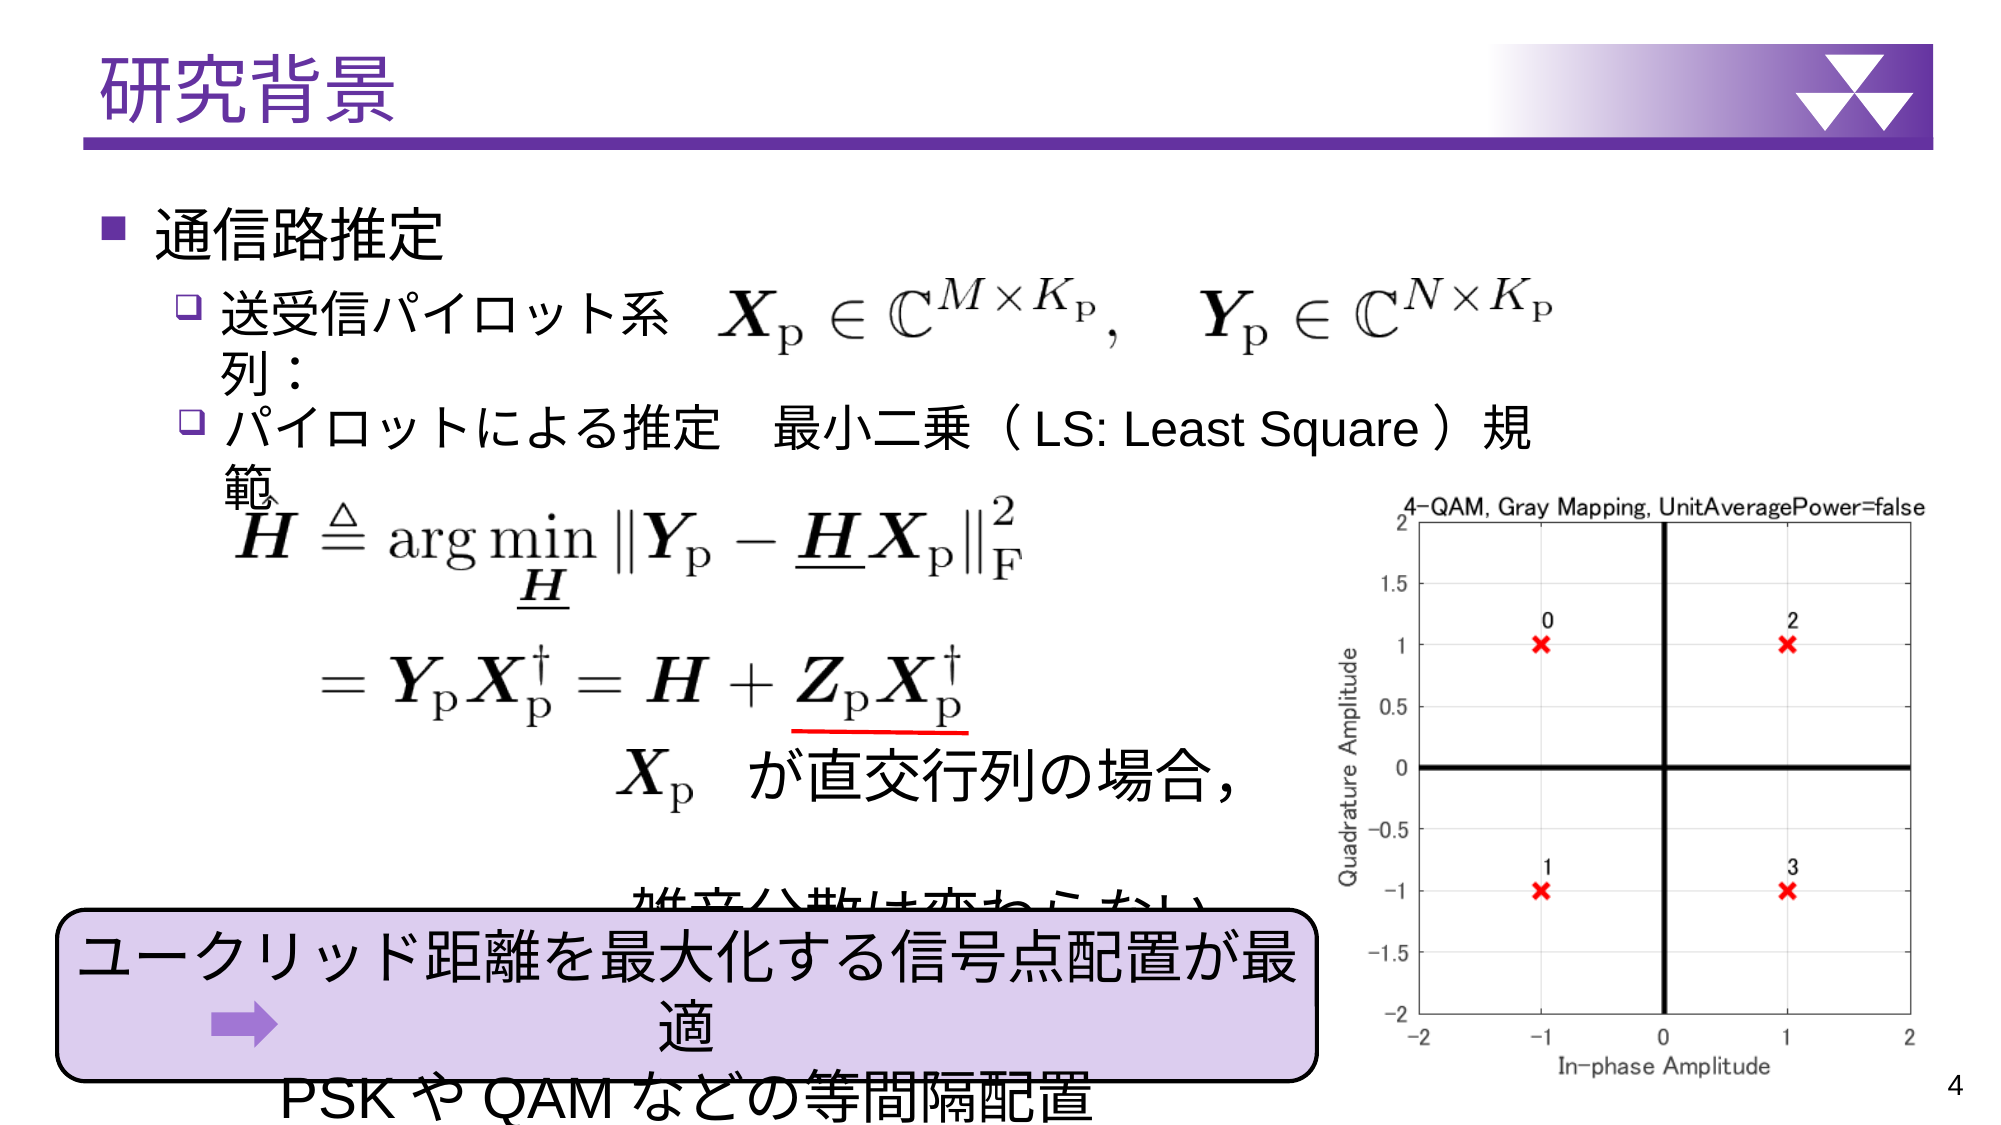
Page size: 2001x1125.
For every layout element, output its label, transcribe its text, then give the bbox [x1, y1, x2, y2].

text_box パイロットによる推定 最小二乗（LS: Least Square）規範 [86, 389, 1554, 468]
picture [234, 494, 1022, 729]
slide_number 4 [1884, 1058, 1979, 1125]
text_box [615, 731, 1230, 889]
text_box 通信路推定 [83, 190, 473, 274]
title 研究背景 [83, 37, 1804, 138]
picture [1335, 494, 1928, 1081]
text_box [83, 274, 1554, 357]
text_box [57, 909, 1317, 1082]
